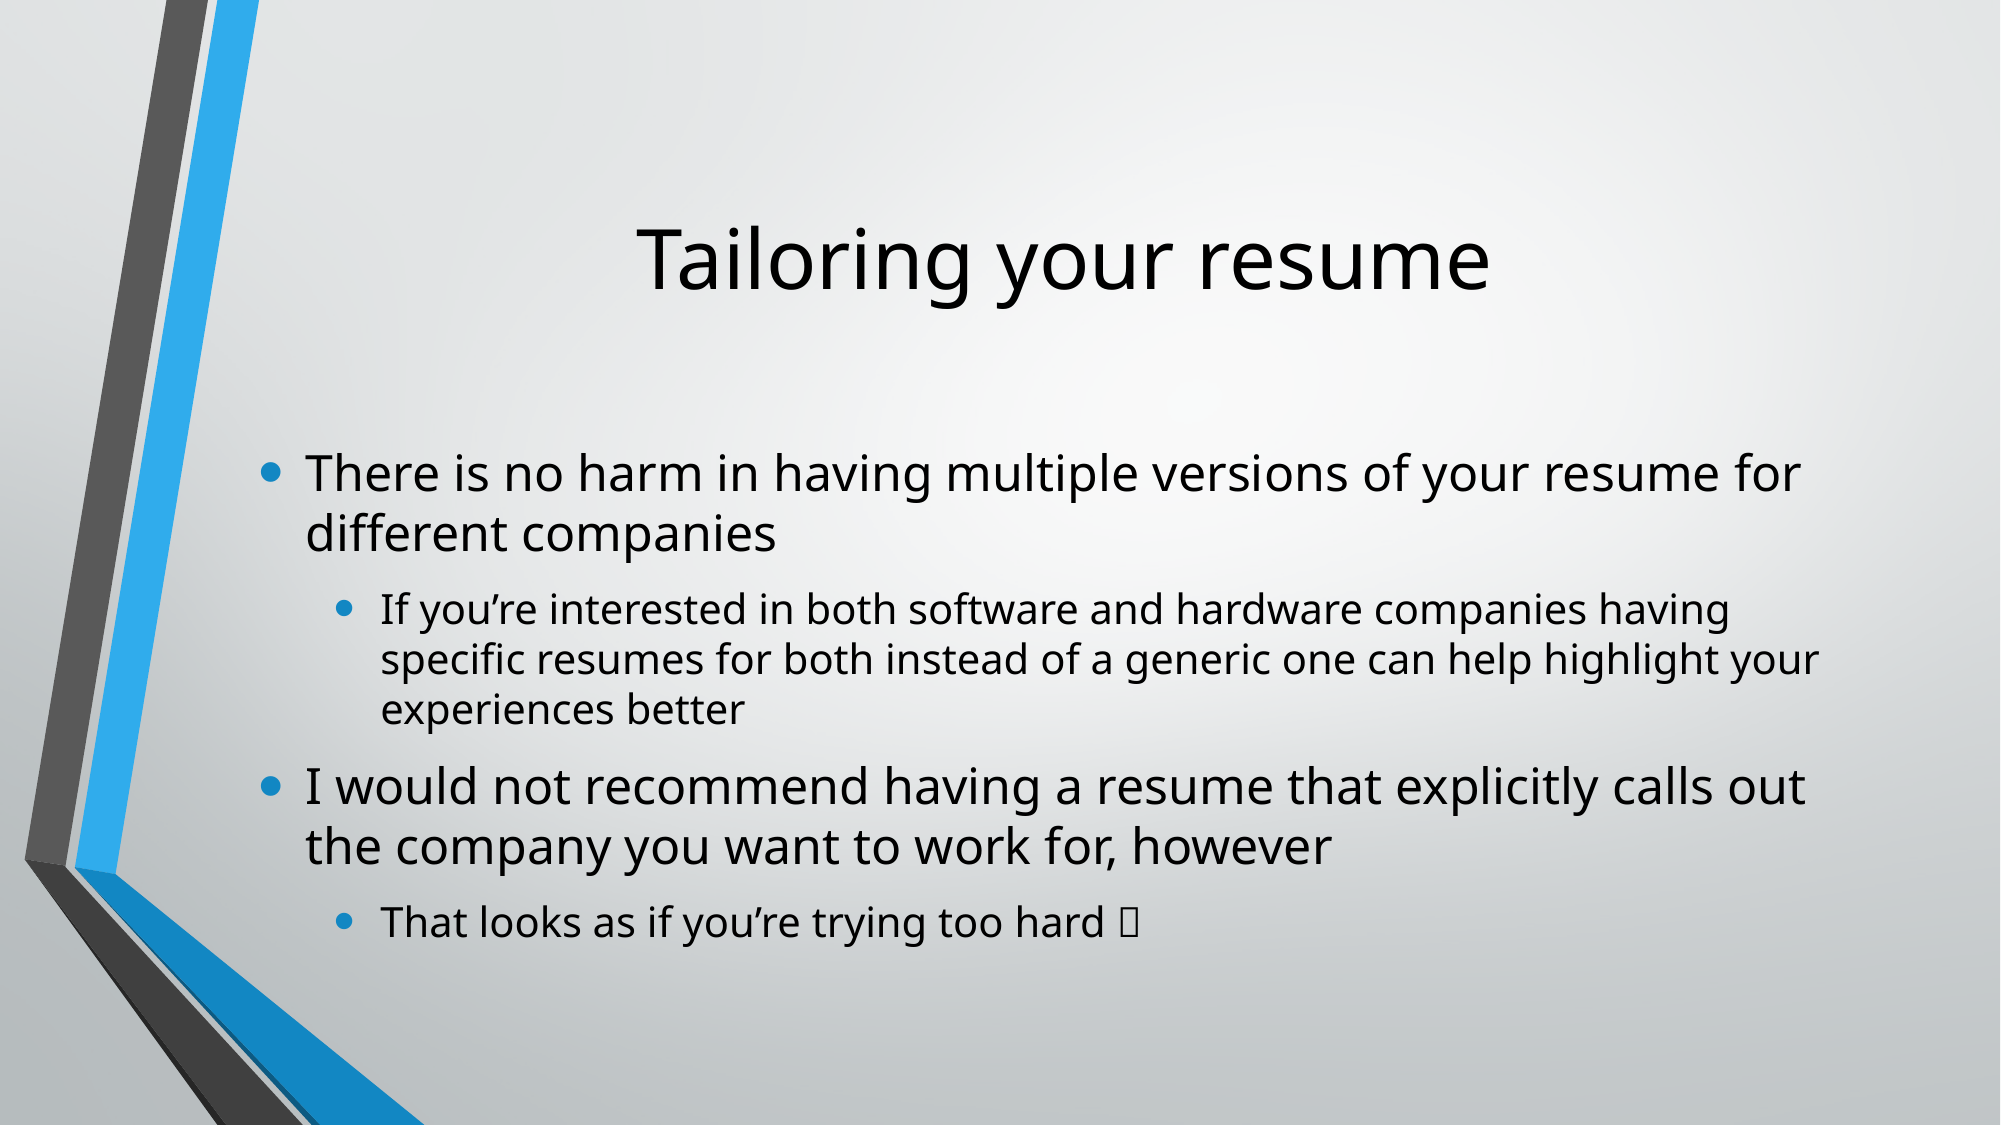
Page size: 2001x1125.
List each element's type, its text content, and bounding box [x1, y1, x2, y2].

title Tailoring your resume [243, 112, 1887, 400]
list There is no harm in having multiple versions of your resume for different companies If you’re interested in both software and hardware companies having specific resumes for both instead of a generic one can help highlight your experiences better I would not recommend having a resume that explicitly calls out the company you want to work for, however That looks as if you’re trying too hard  [243, 437, 1887, 950]
